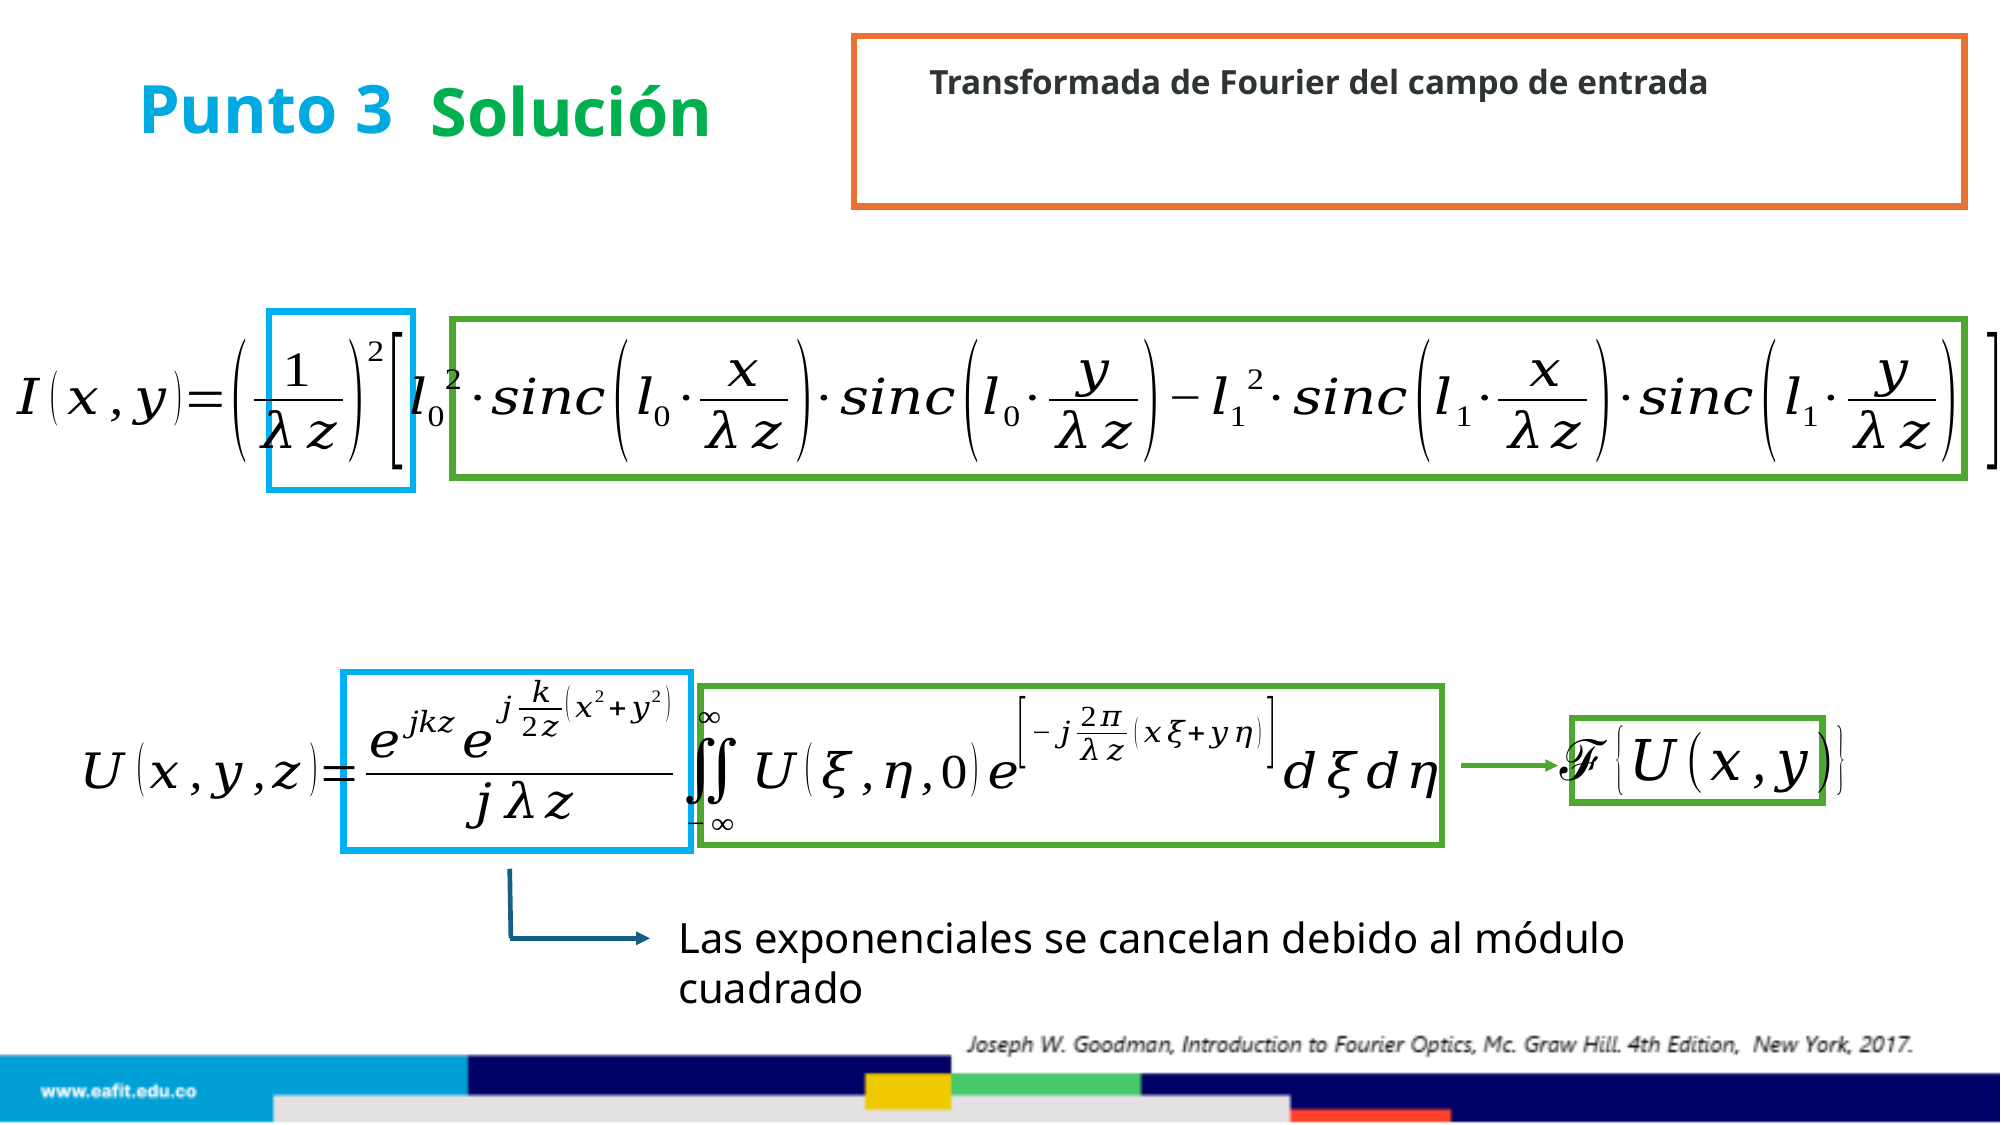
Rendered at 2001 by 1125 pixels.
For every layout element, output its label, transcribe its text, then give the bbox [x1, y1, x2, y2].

text_box [1570, 716, 1824, 804]
text_box [267, 310, 415, 492]
text_box Transformada de Fourier del campo de entrada [914, 53, 1815, 109]
text_box Las exponenciales se cancelan debido al módulo cuadrado [663, 904, 1838, 1019]
picture [0, 1032, 2000, 1125]
text_box [342, 670, 692, 852]
text_box [451, 317, 1966, 479]
text_box [699, 685, 1443, 846]
text_box Punto 3 [123, 59, 441, 155]
text_box Solución [416, 62, 733, 158]
picture [41, 1083, 197, 1098]
text_box [852, 35, 1966, 208]
